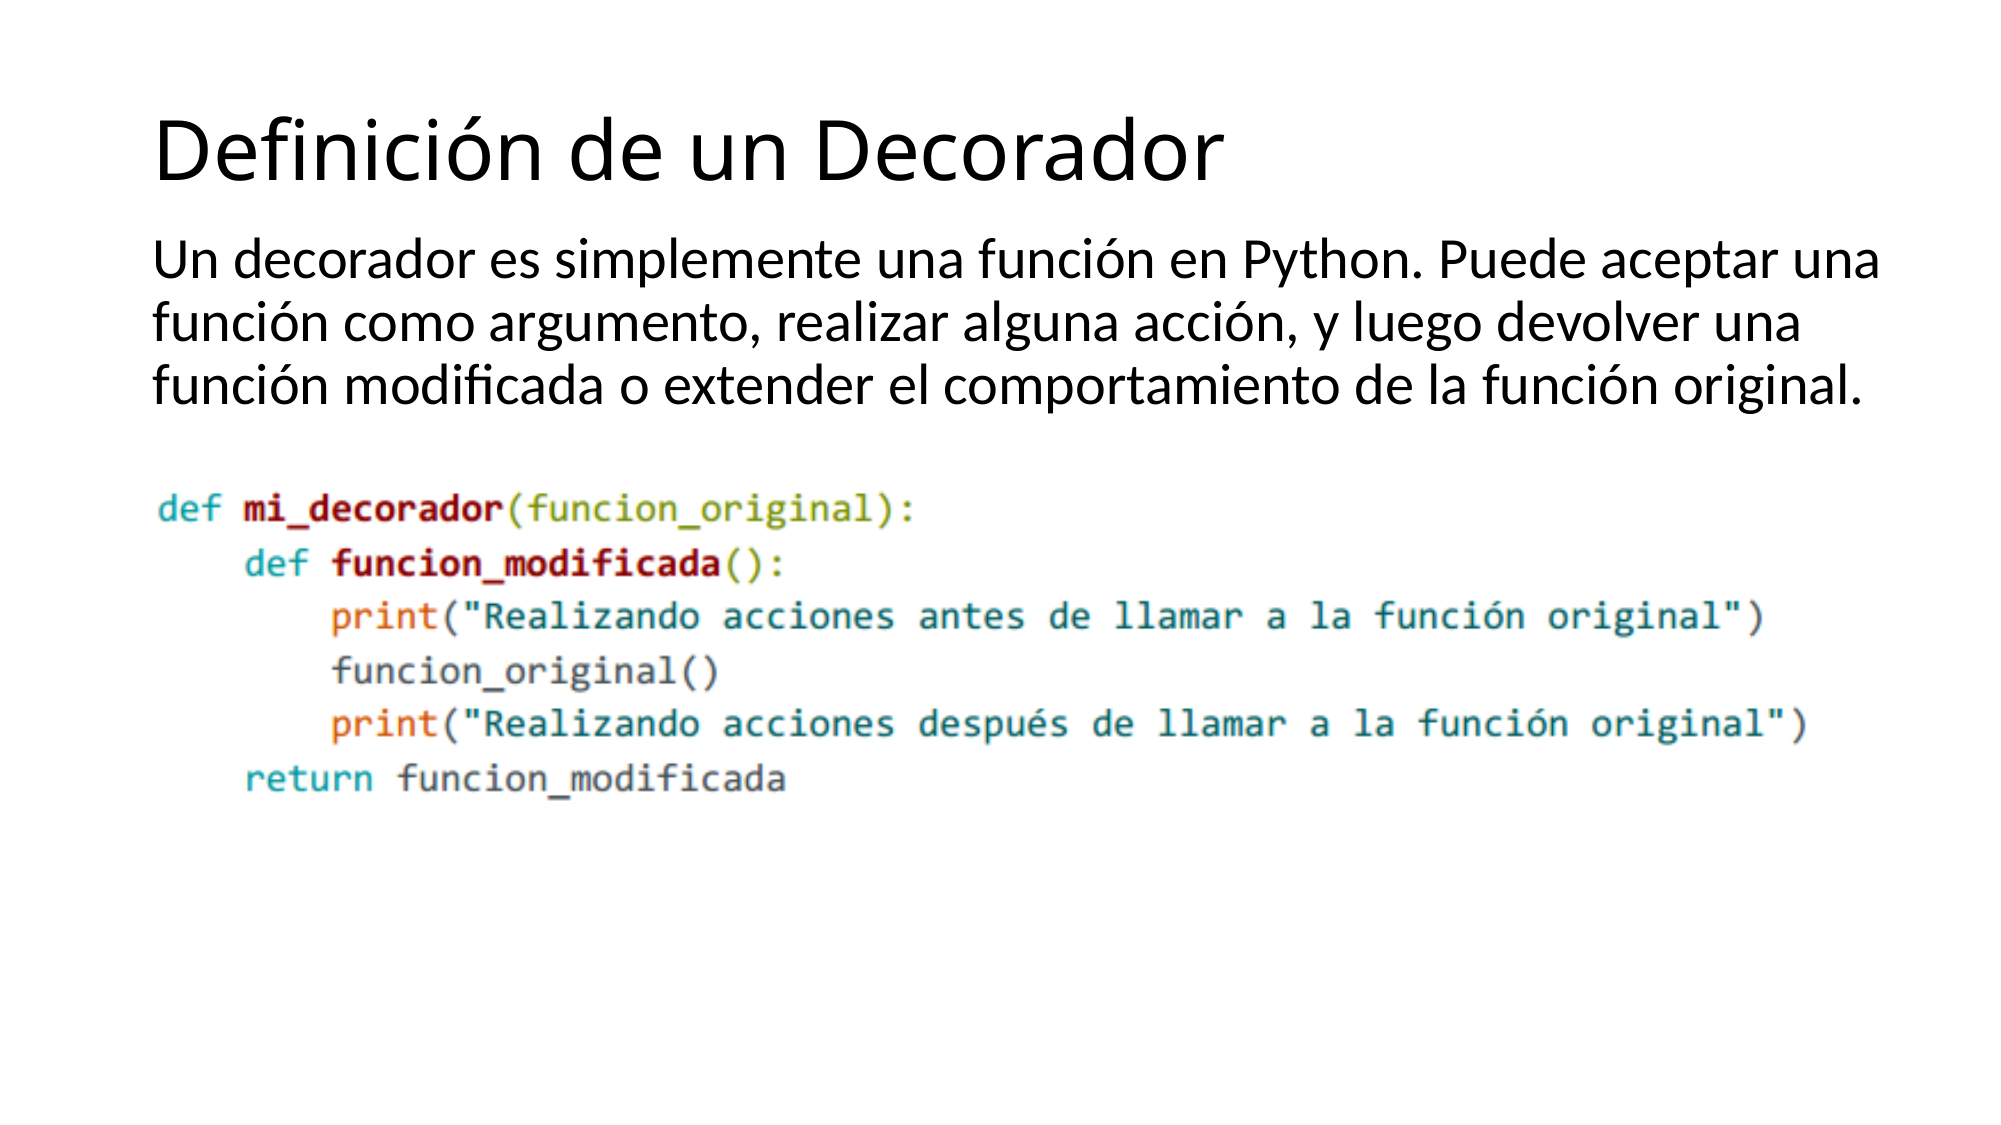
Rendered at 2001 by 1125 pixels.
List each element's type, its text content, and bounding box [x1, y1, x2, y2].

list Un decorador es simplemente una función en Python. Puede aceptar una función como argumento, realizar alguna acción, y luego devolver una función modificada o extender el comportamiento de la función original. [137, 220, 1981, 650]
title Definición de un Decorador [137, 44, 1863, 220]
picture [137, 460, 1846, 859]
